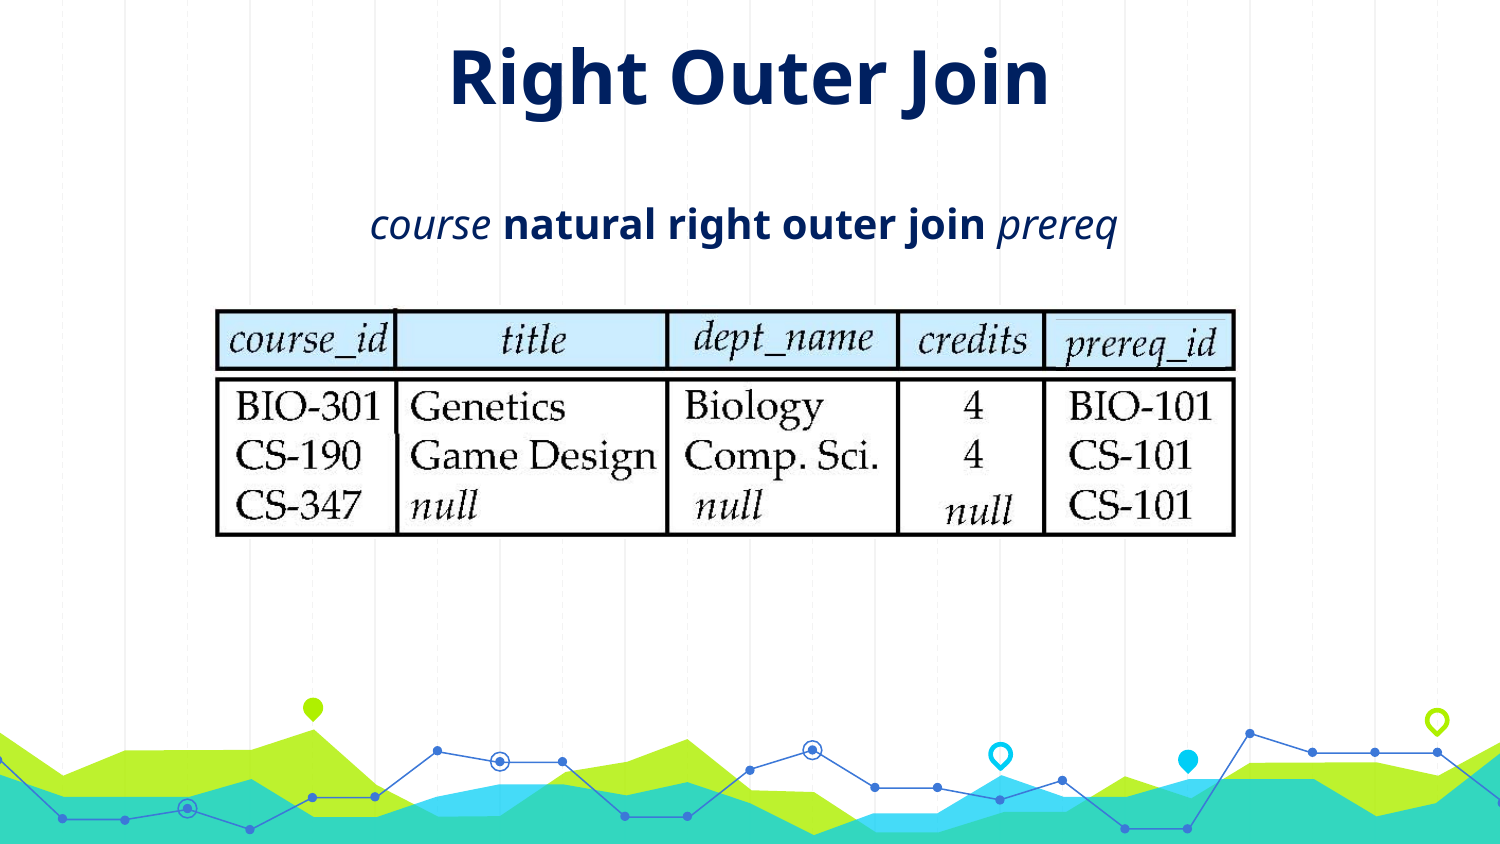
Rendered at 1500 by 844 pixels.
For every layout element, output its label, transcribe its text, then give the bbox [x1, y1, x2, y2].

text_box course natural right outer join prereq [354, 190, 1145, 255]
picture [210, 305, 1241, 539]
title Right Outer Join [176, 17, 1324, 135]
